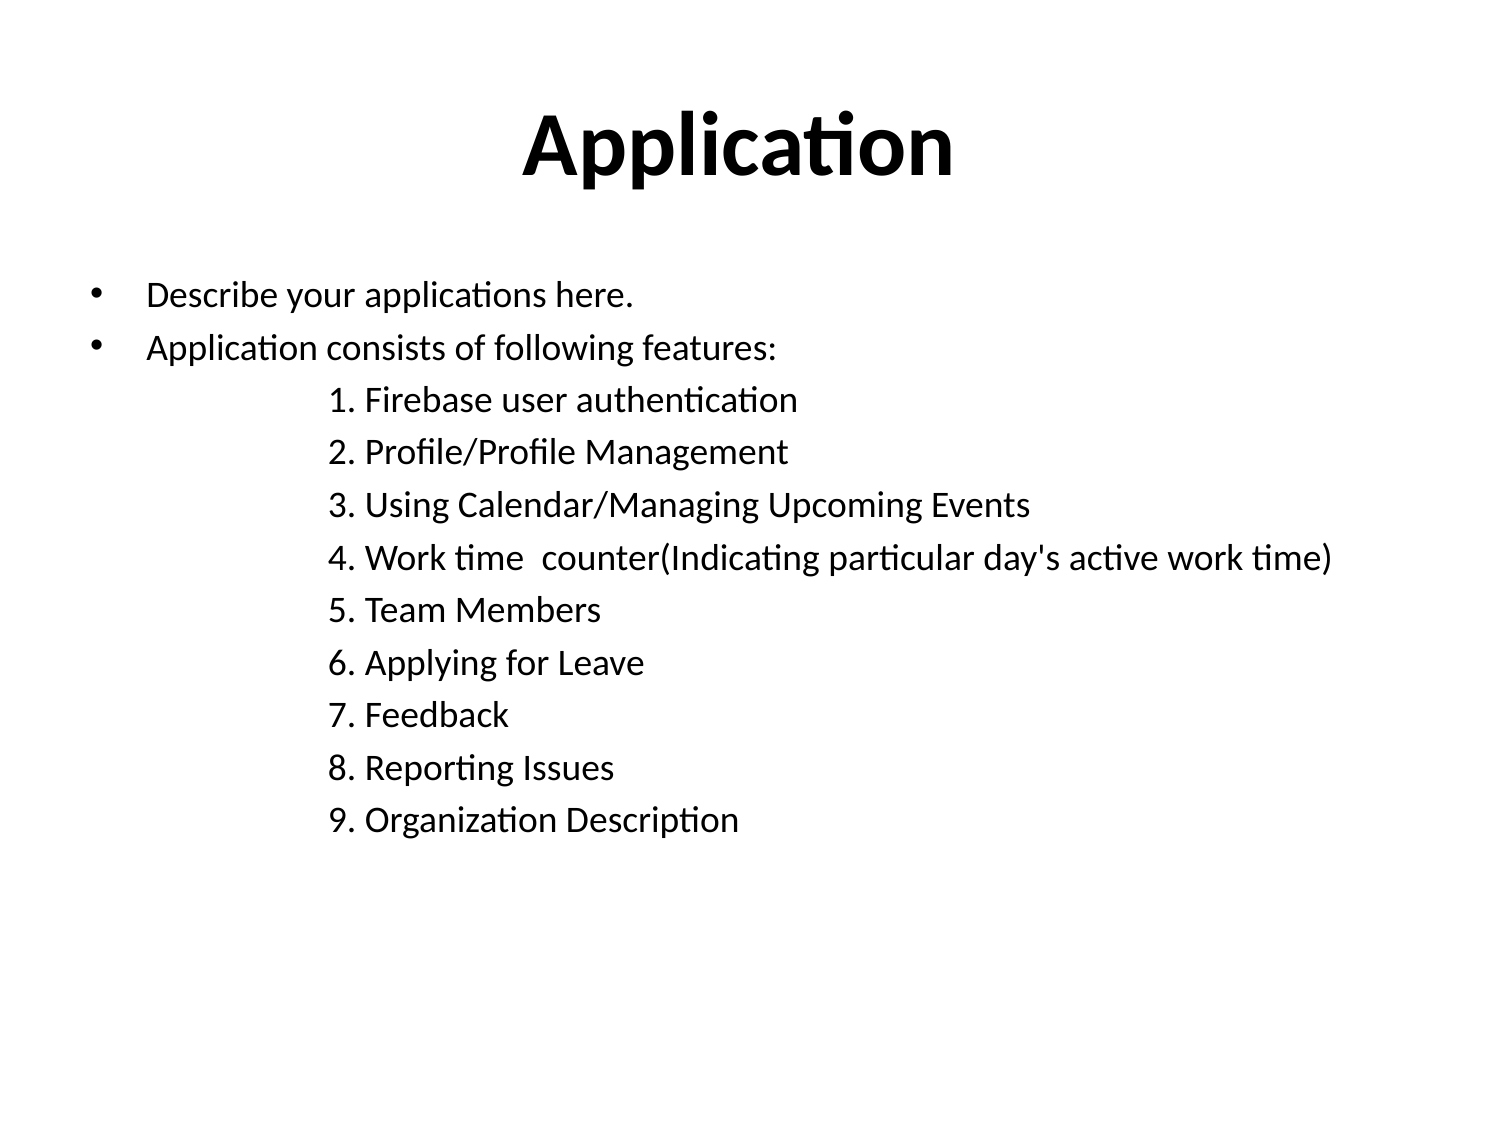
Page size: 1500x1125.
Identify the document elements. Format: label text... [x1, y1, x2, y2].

title Application [75, 45, 1425, 233]
list Describe your applications here. Application consists of following features: 1. Firebase user authentication 2. Profile/Profile Management 3. Using Calendar/Managing Upcoming Events 4. Work time counter(Indicating particular day's active work time) 5. Team Members 6. Applying for Leave 7. Feedback 8. Reporting Issues 9. Organization Description [75, 262, 1425, 1005]
